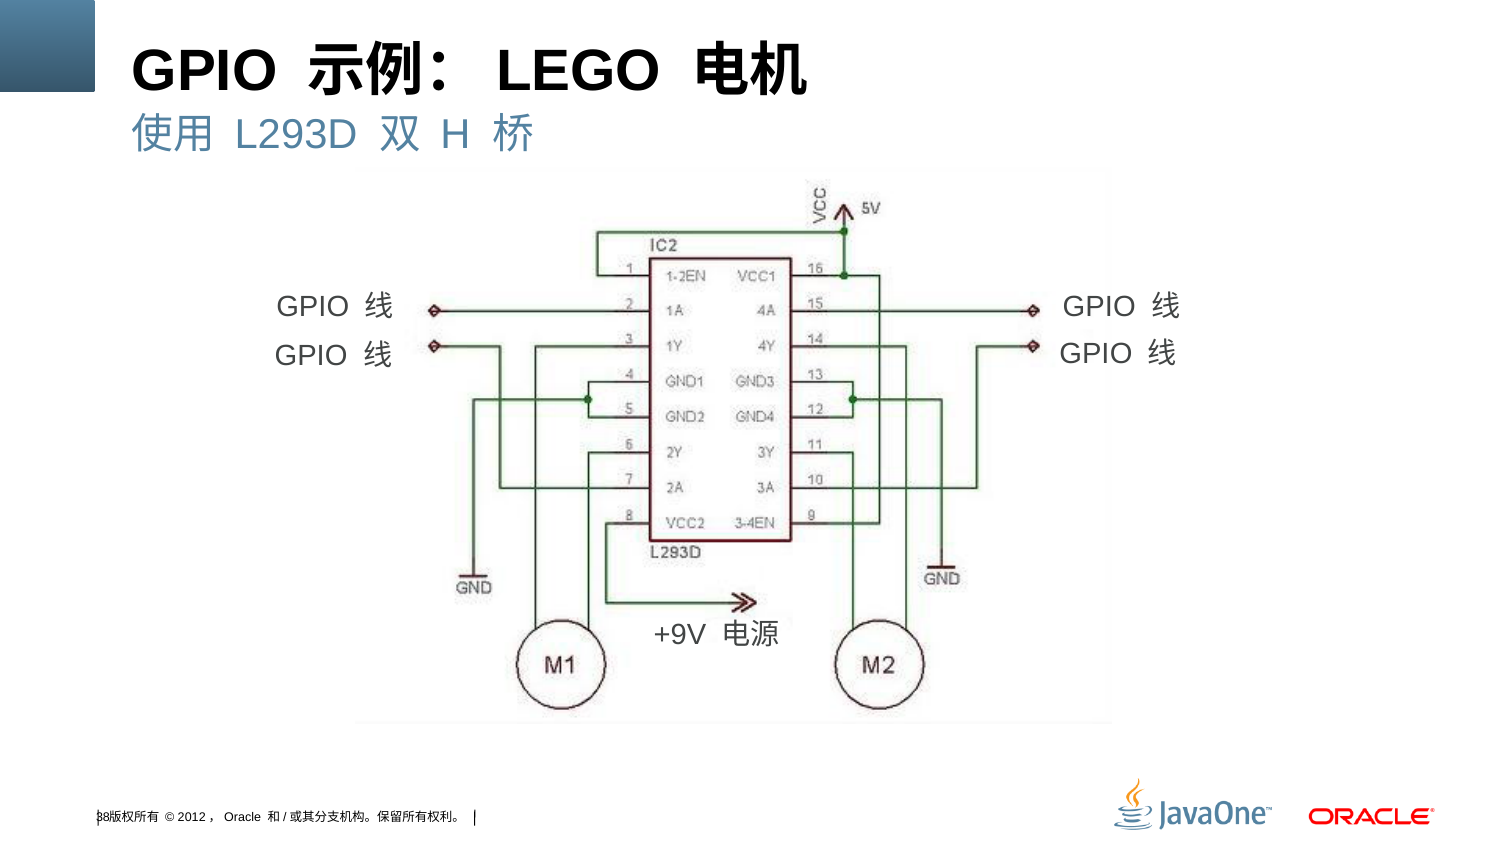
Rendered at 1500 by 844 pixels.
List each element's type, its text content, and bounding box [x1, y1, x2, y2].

picture [354, 166, 1112, 724]
picture [1097, 761, 1288, 844]
picture [1293, 792, 1445, 840]
text_box GPIO 线 [1117, 327, 1192, 377]
list 使用 L293D 双 H 桥 [131, 106, 1482, 157]
text_box GPIO 线 [259, 328, 349, 379]
text_box GPIO 线 [1117, 280, 1230, 331]
text_box GPIO 线 [261, 280, 349, 328]
title GPIO 示例：LEGO 电机 [131, 40, 1482, 106]
